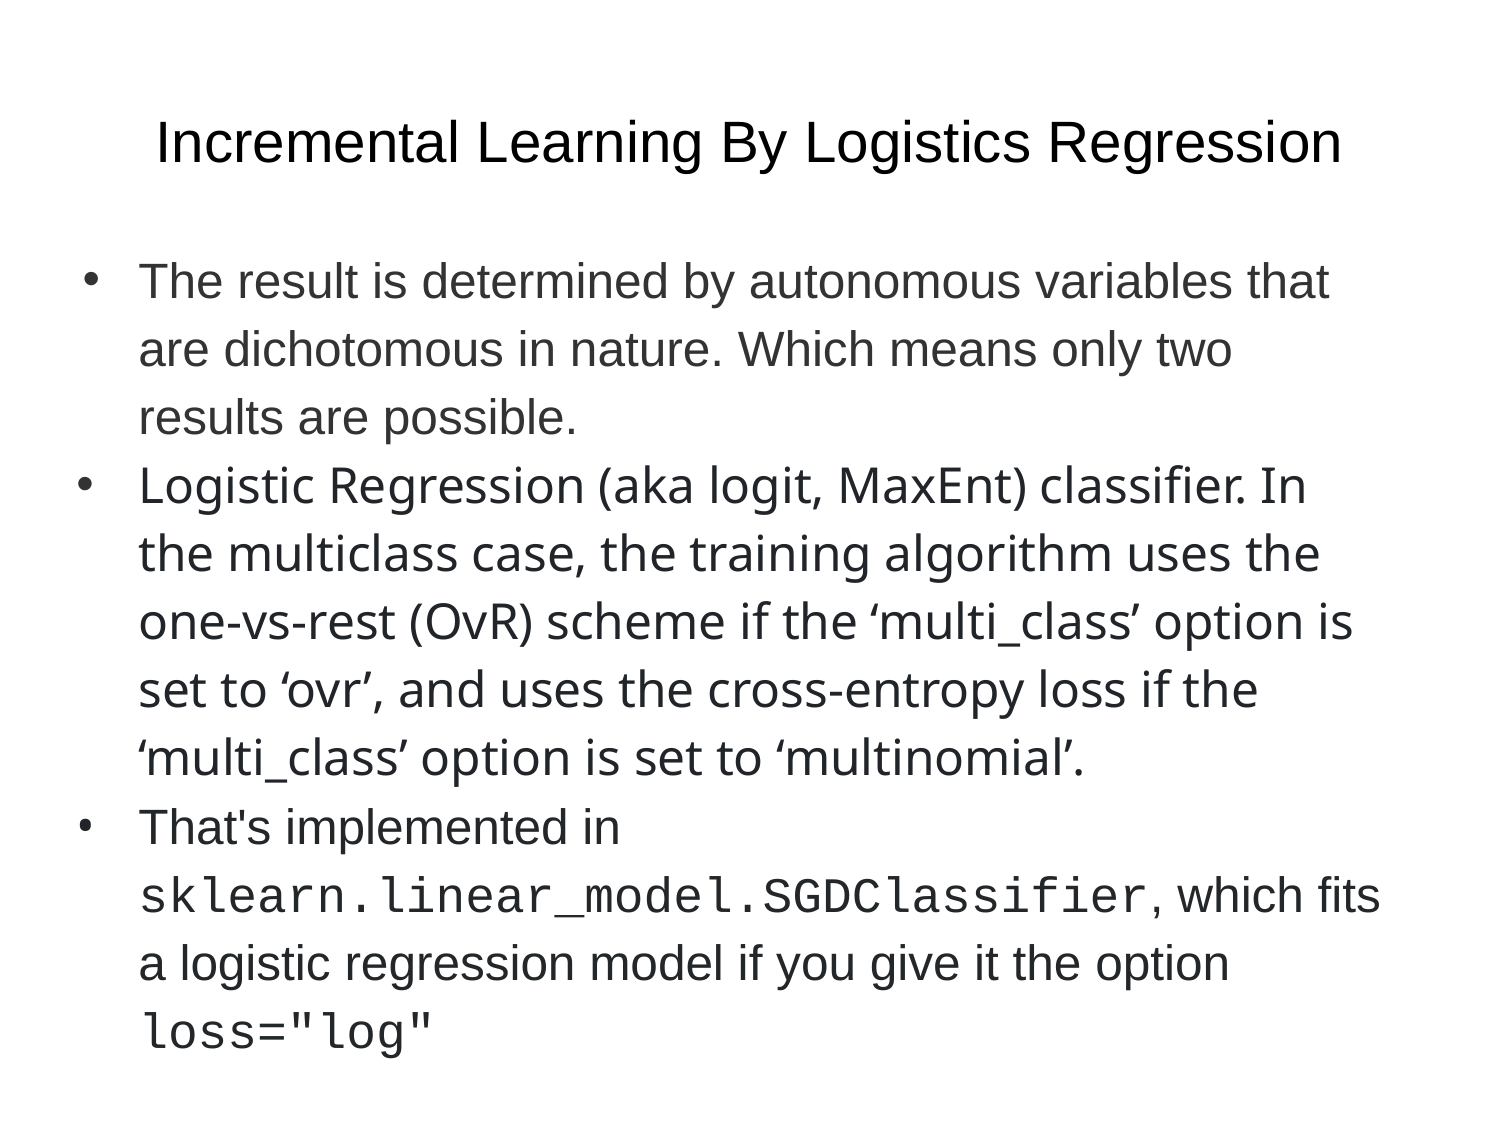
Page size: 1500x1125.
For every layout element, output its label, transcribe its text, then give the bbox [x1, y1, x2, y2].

list The result is determined by autonomous variables that are dichotomous in nature. Which means only two results are possible. Logistic Regression (aka logit, MaxEnt) classifier. In the multiclass case, the training algorithm uses the one-vs-rest (OvR) scheme if the ‘multi_class’ option is set to ‘ovr’, and uses the cross-entropy loss if the ‘multi_class’ option is set to ‘multinomial’. That's implemented in sklearn.linear_model.SGDClassifier, which fits a logistic regression model if you give it the option loss="log" [49, 232, 1400, 1070]
title Incremental Learning By Logistics Regression [75, 45, 1425, 233]
